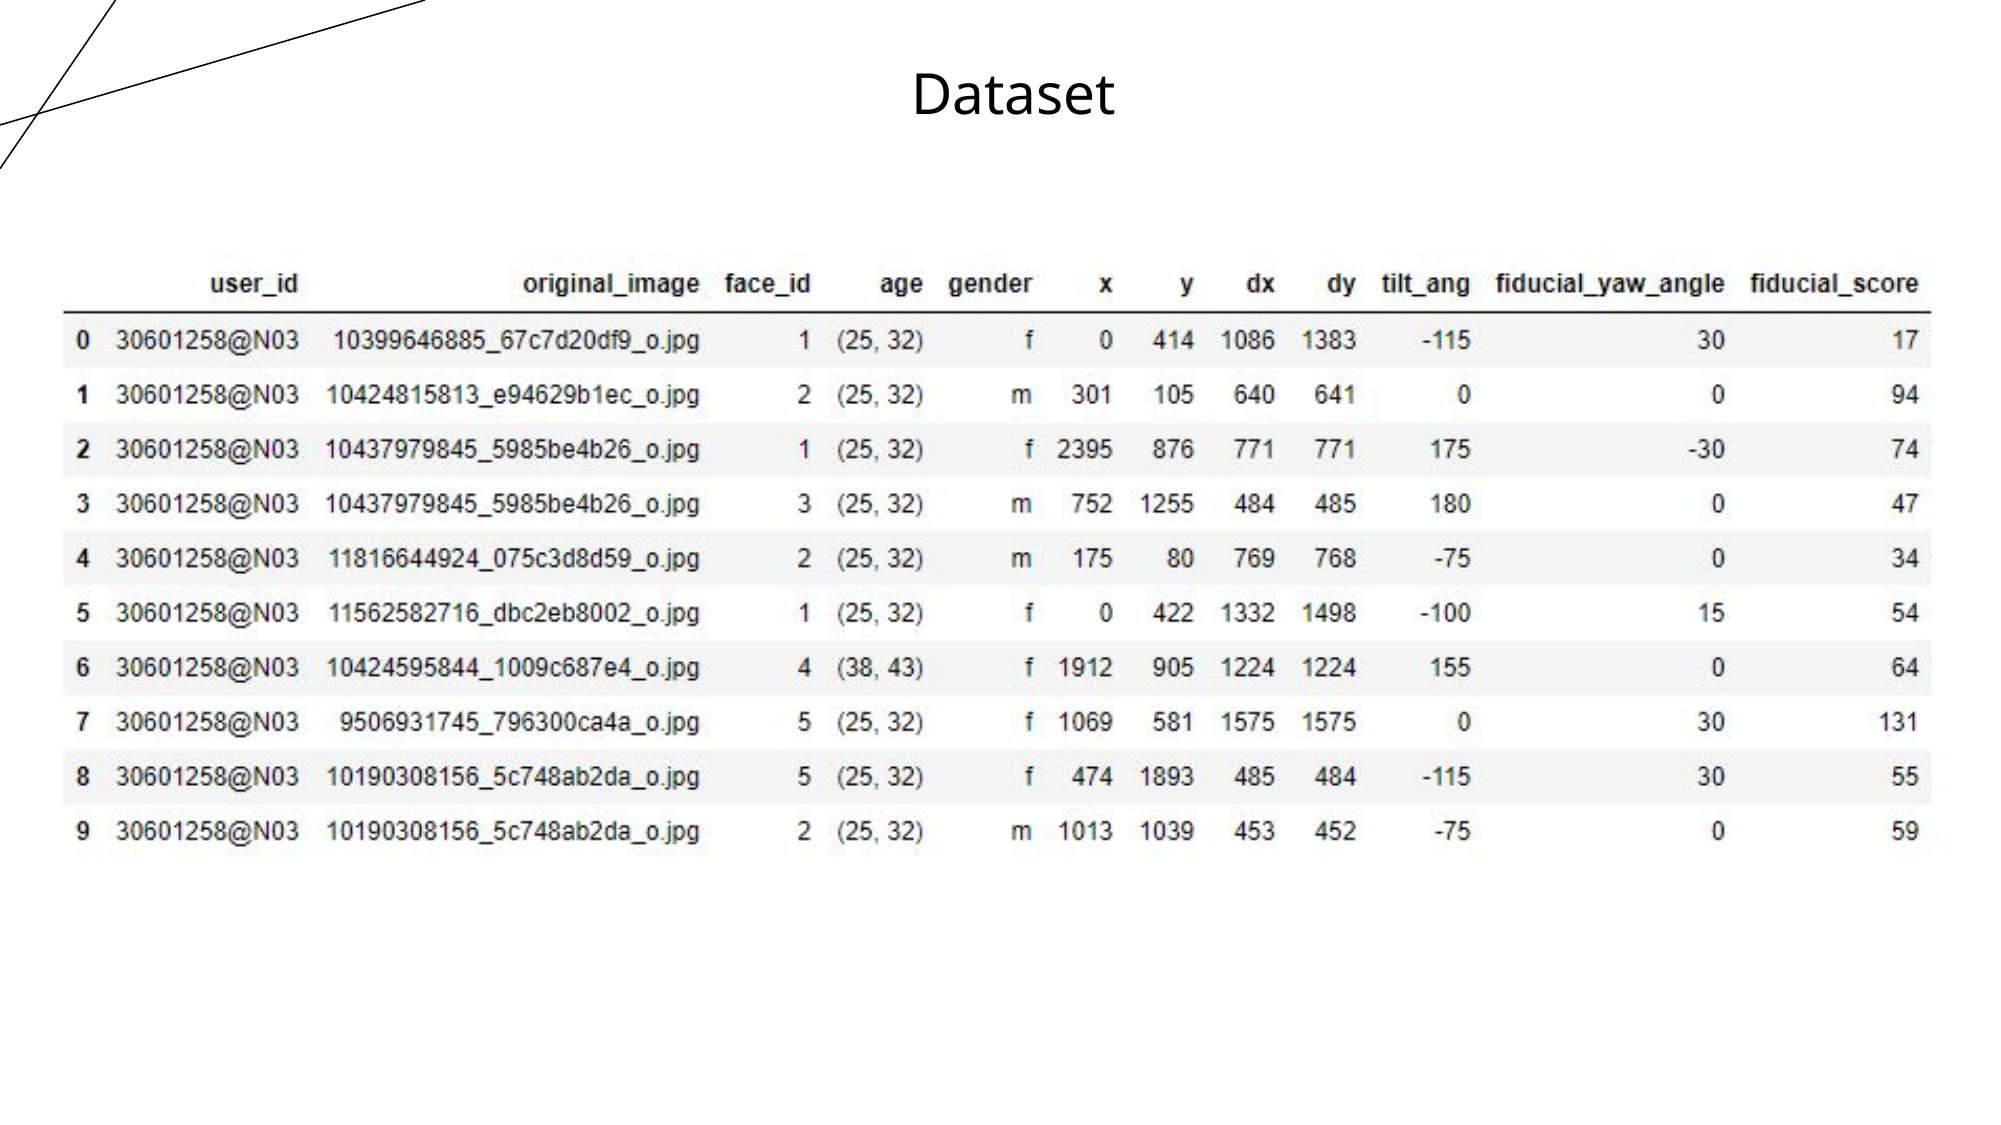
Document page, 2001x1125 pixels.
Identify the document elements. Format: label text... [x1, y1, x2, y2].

text_box Dataset [415, 51, 1613, 143]
picture [40, 253, 1960, 872]
